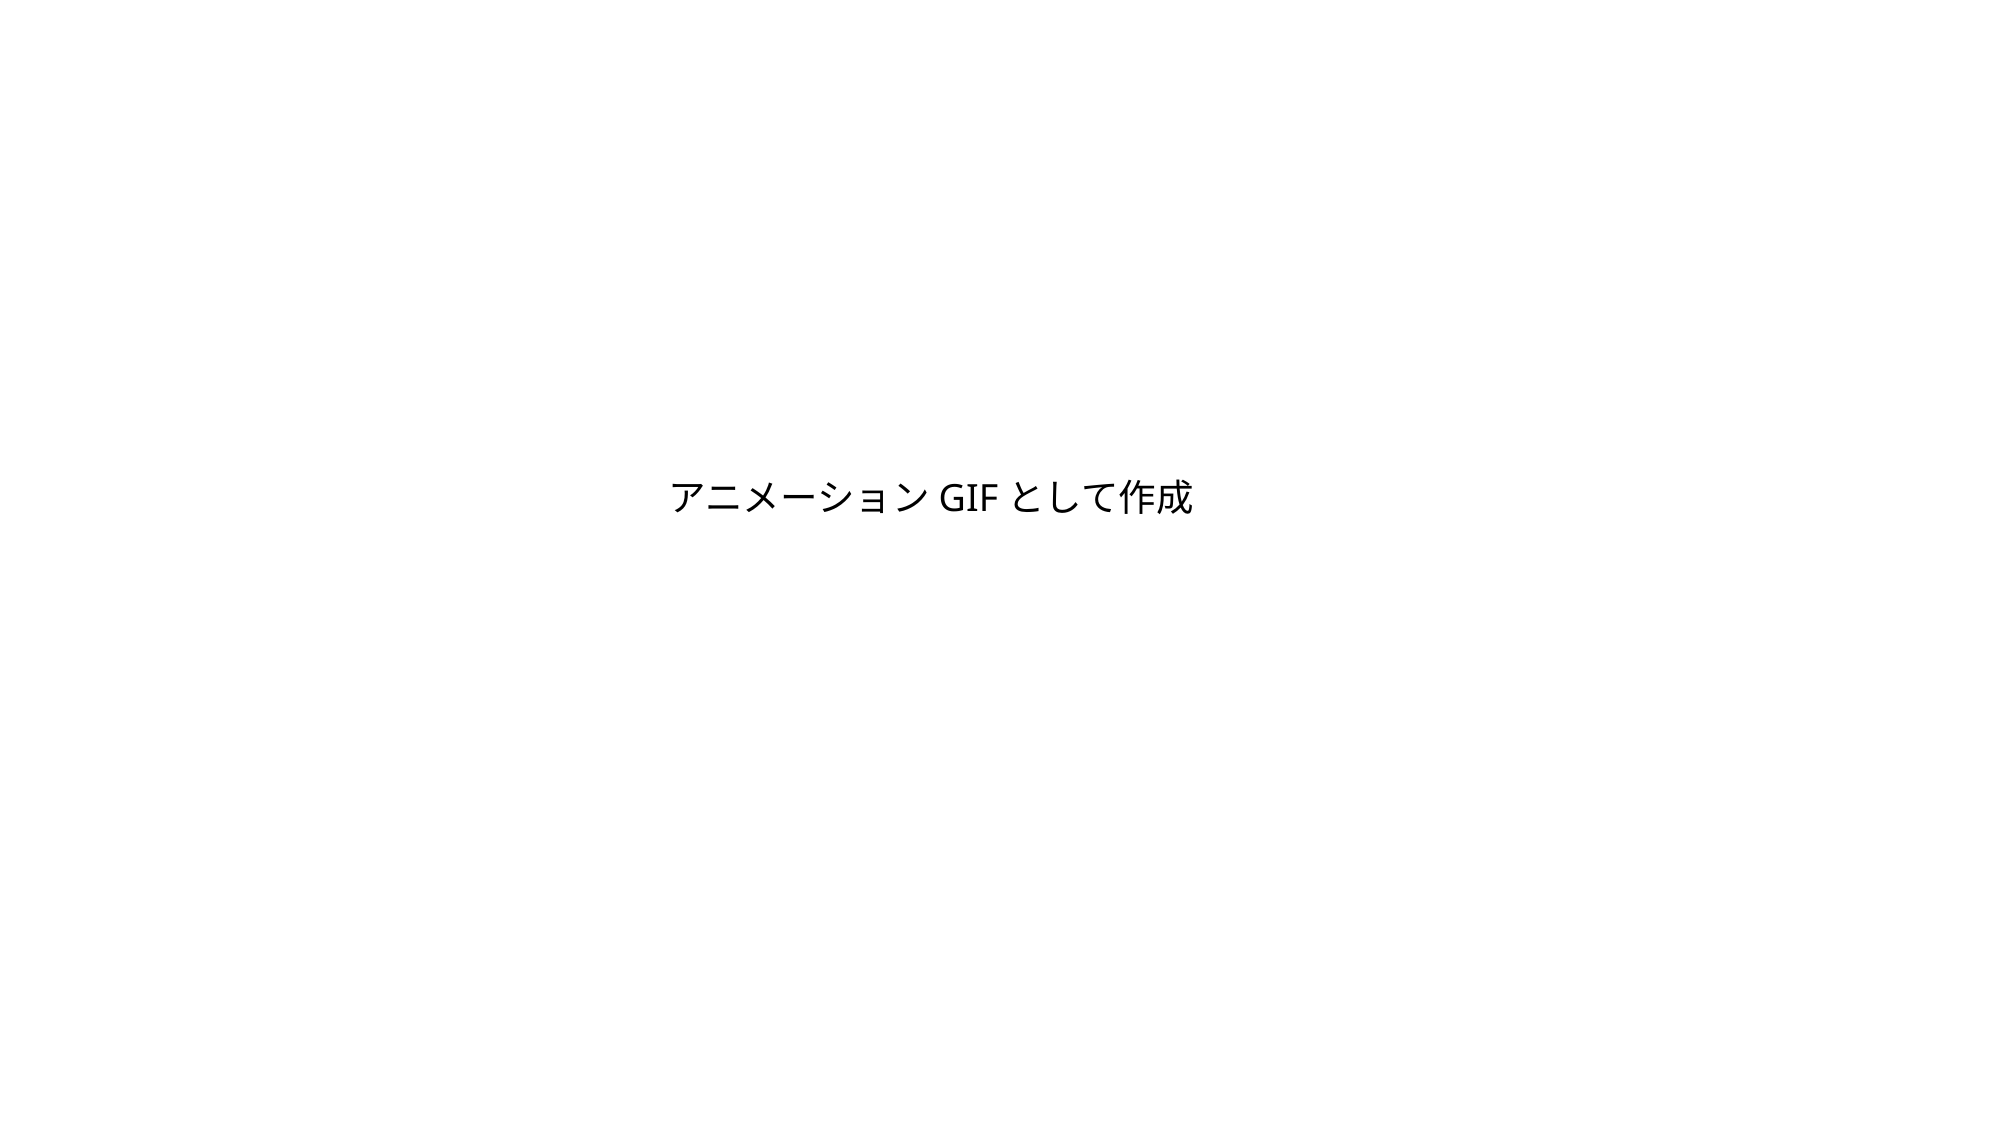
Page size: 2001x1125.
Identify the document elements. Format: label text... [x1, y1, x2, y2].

text_box アニメーションGIFとして作成 [653, 466, 1209, 527]
